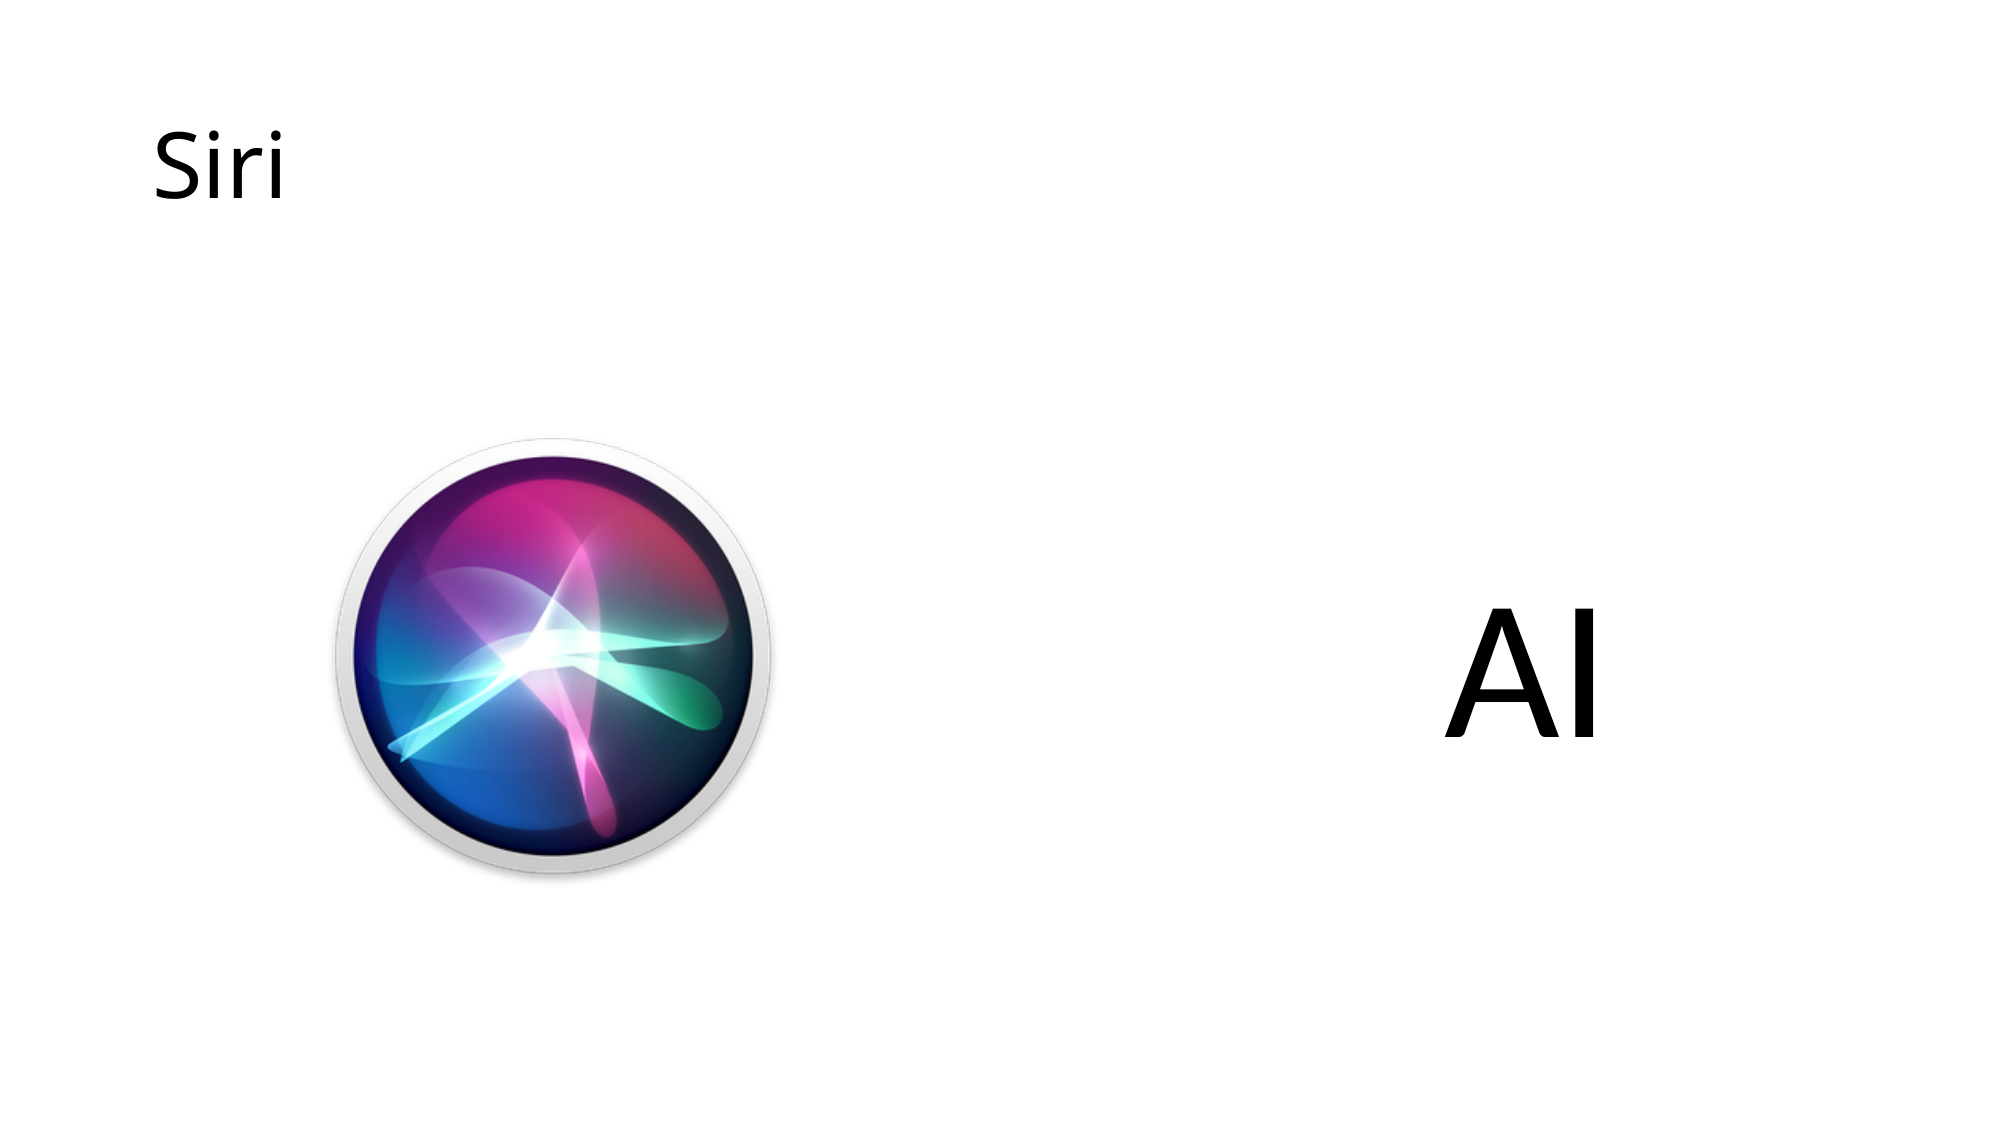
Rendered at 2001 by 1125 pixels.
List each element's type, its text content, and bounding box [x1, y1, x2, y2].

text_box AI [1279, 299, 1863, 1014]
title Siri [137, 59, 1863, 278]
picture [306, 409, 801, 904]
